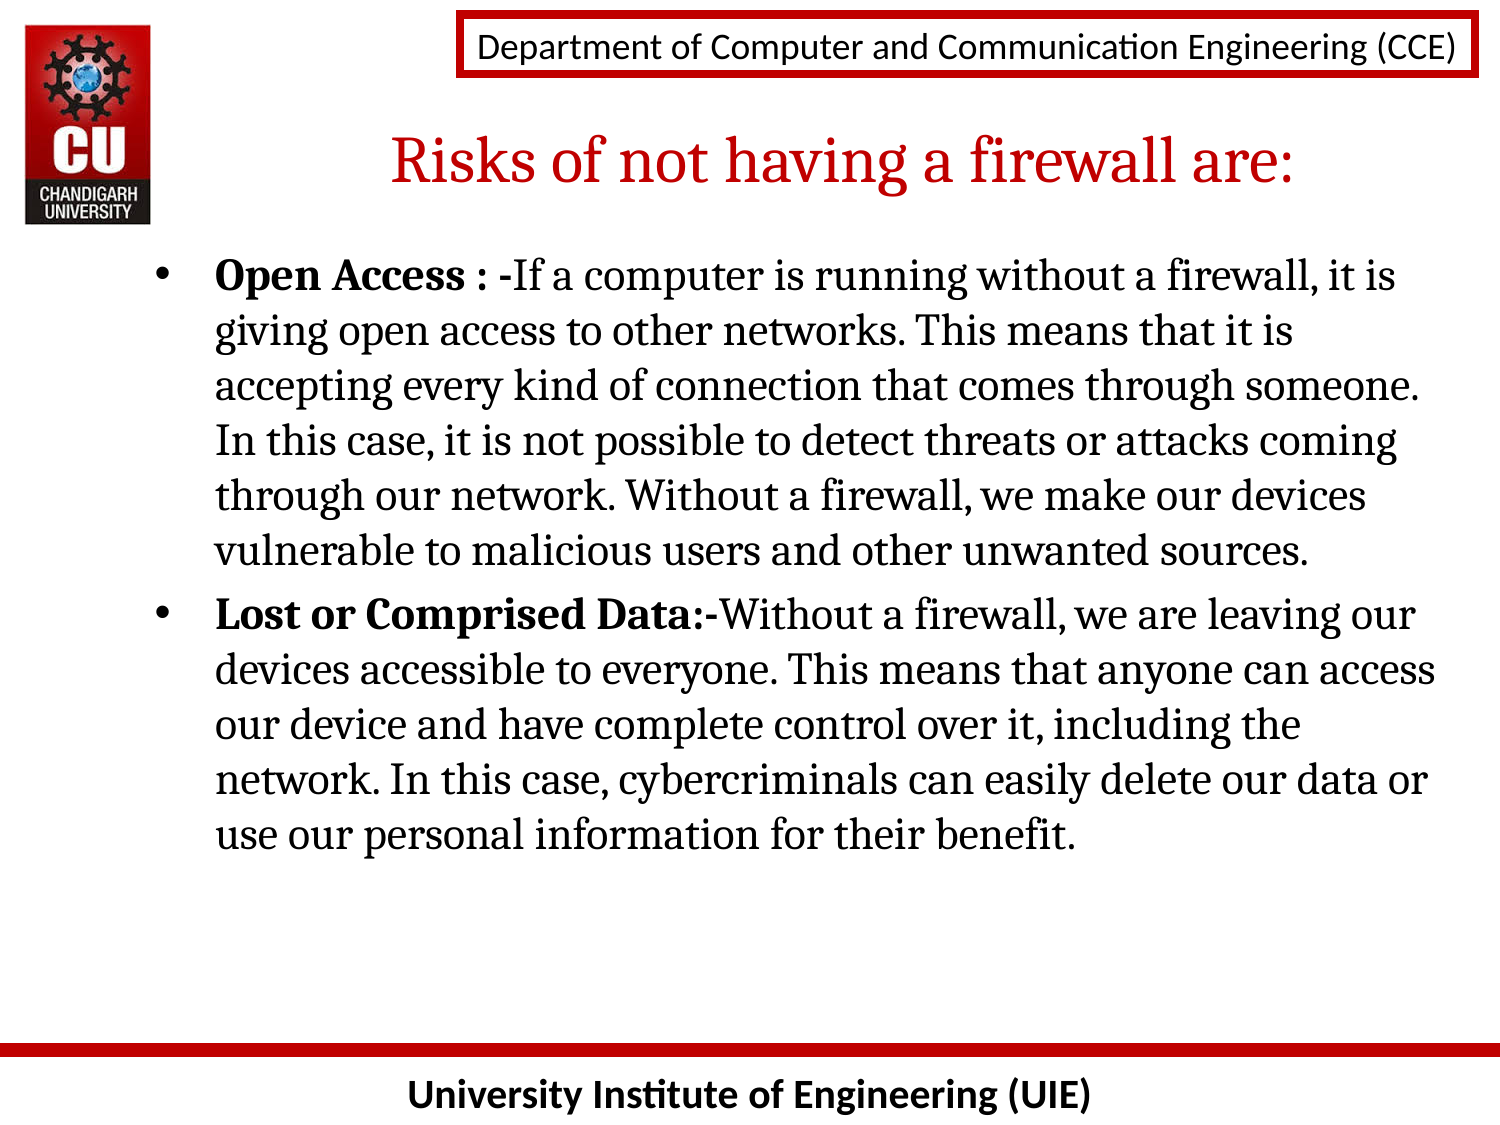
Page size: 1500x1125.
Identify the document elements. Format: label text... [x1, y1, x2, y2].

list Open Access : -If a computer is running without a firewall, it is giving open access to other networks. This means that it is accepting every kind of connection that comes through someone. In this case, it is not possible to detect threats or attacks coming through our network. Without a firewall, we make our devices vulnerable to malicious users and other unwanted sources. Lost or Comprised Data:-Without a firewall, we are leaving our devices accessible to everyone. This means that anyone can access our device and have complete control over it, including the network. In this case, cybercriminals can easily delete our data or use our personal information for their benefit. [125, 237, 1475, 1025]
list Risks of not having a firewall are: [174, 99, 1475, 213]
picture [24, 24, 151, 225]
